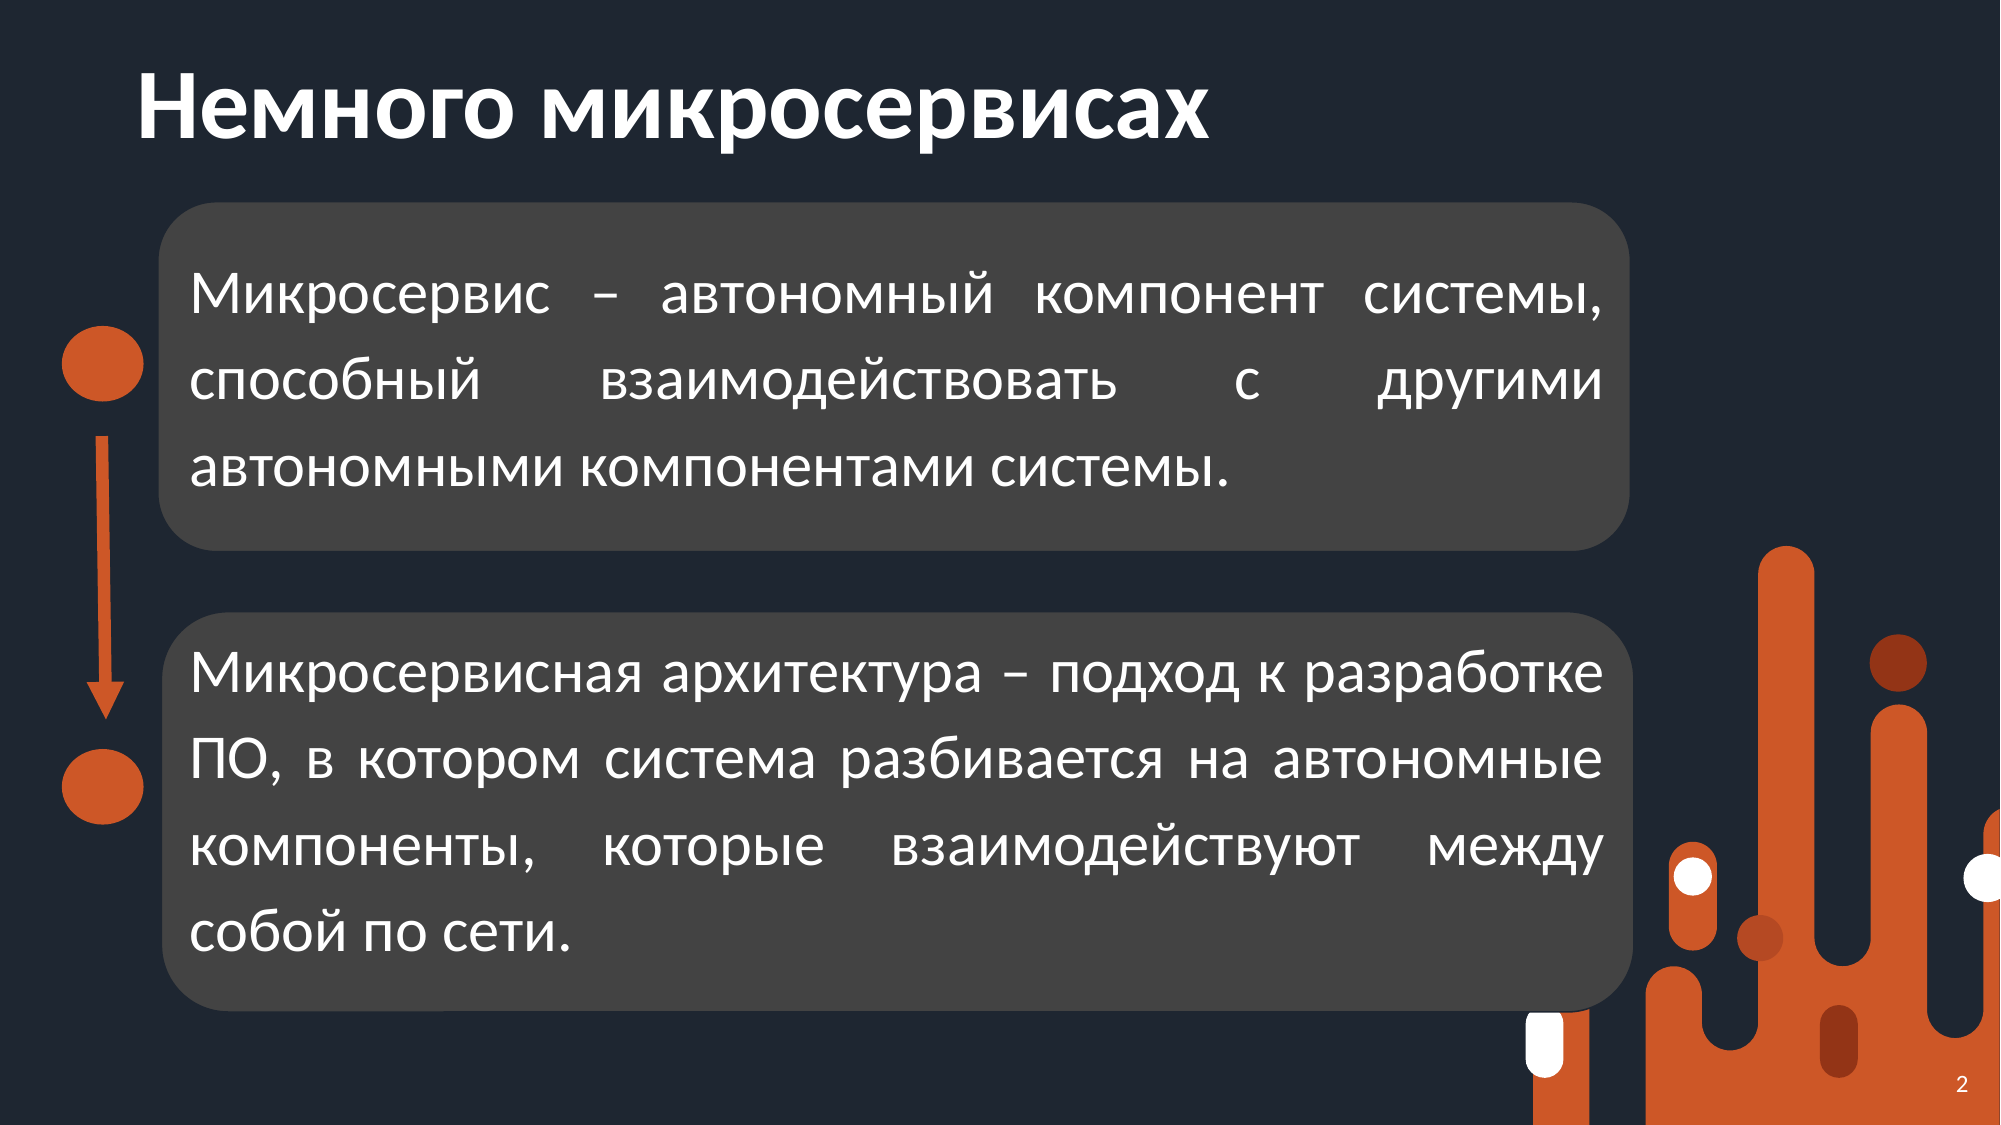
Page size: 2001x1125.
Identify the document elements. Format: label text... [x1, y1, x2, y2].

text_box [61, 325, 144, 402]
title Немного микросервисах [121, 0, 1847, 216]
list Микросервисная архитектура – подход к разработке ПО, в котором система разбивается на автономные компоненты, которые взаимодействуют между собой по сети. [174, 611, 1622, 688]
text_box [161, 639, 1634, 1013]
slide_number 2 [1533, 1052, 1984, 1113]
text_box [157, 201, 1631, 552]
list Микросервис – автономный компонент системы, способный взаимодействовать с другими автономными компонентами системы. [174, 232, 1622, 309]
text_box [101, 435, 107, 720]
text_box [61, 748, 144, 825]
